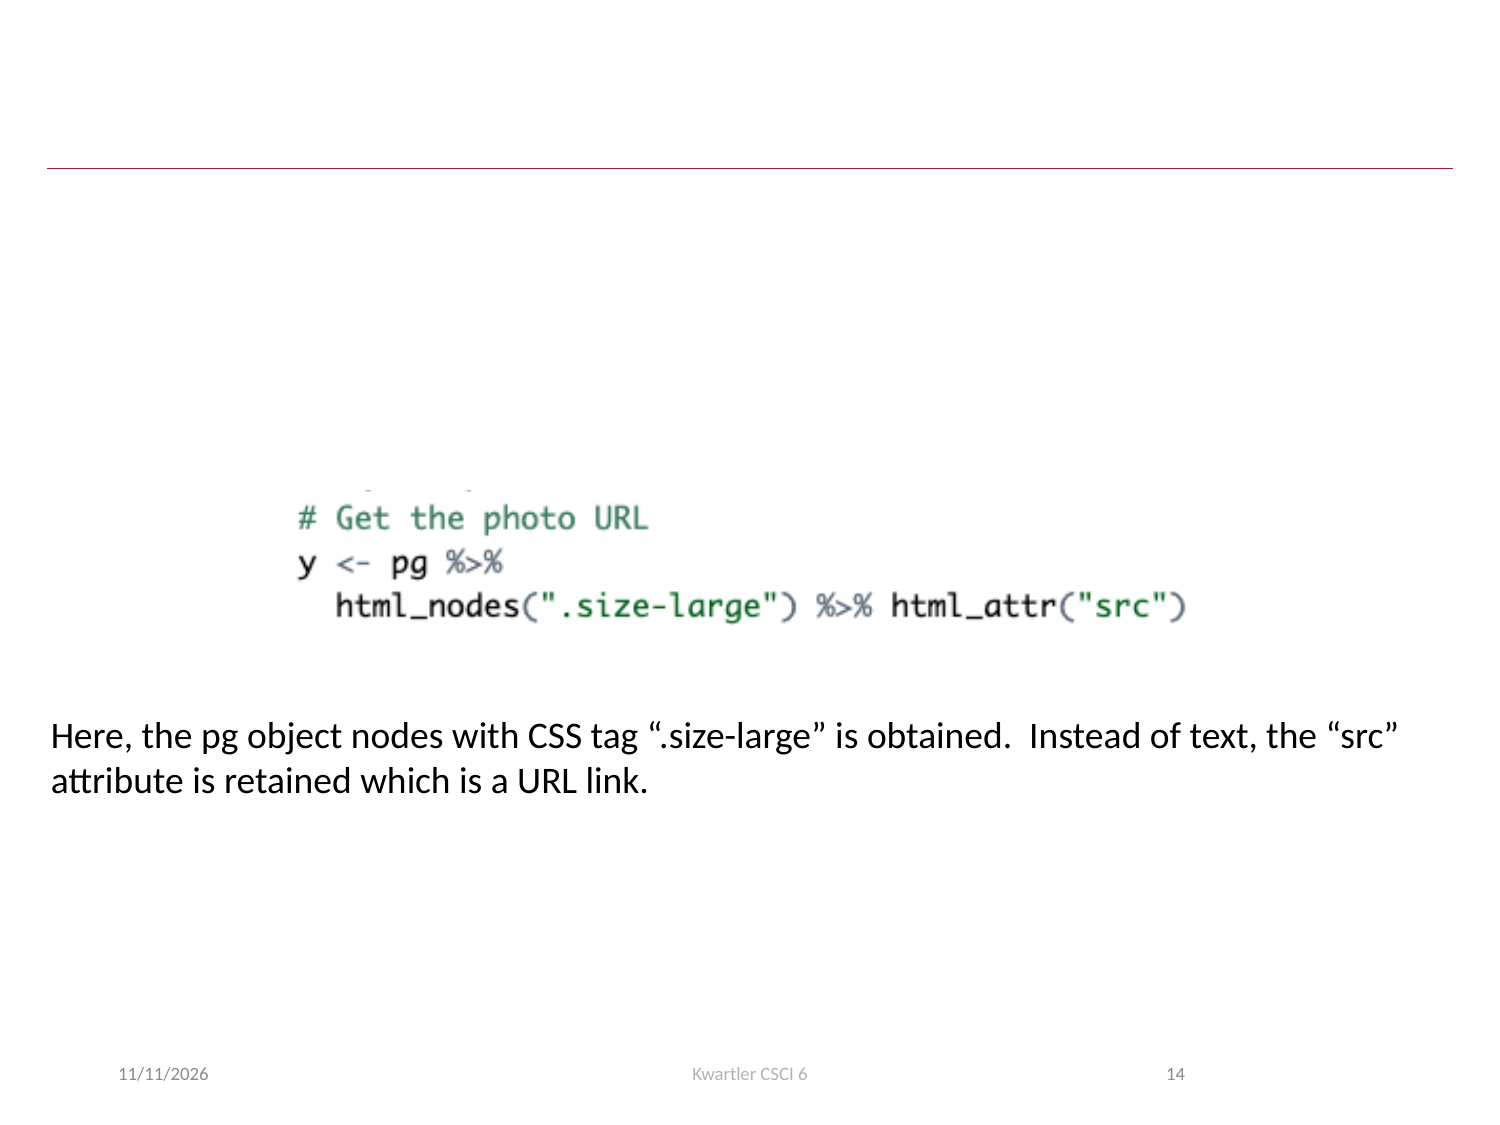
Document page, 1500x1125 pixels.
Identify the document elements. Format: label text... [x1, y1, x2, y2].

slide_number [103, 1042, 441, 1103]
footer Kwartler CSCI 6 [496, 1042, 1004, 1103]
picture [285, 490, 1215, 634]
text_box Here, the pg object nodes with CSS tag “.size-large” is obtained. Instead of text, the “src” attribute is retained which is a URL link. [36, 703, 1450, 809]
slide_number 14 [1059, 1042, 1200, 1103]
